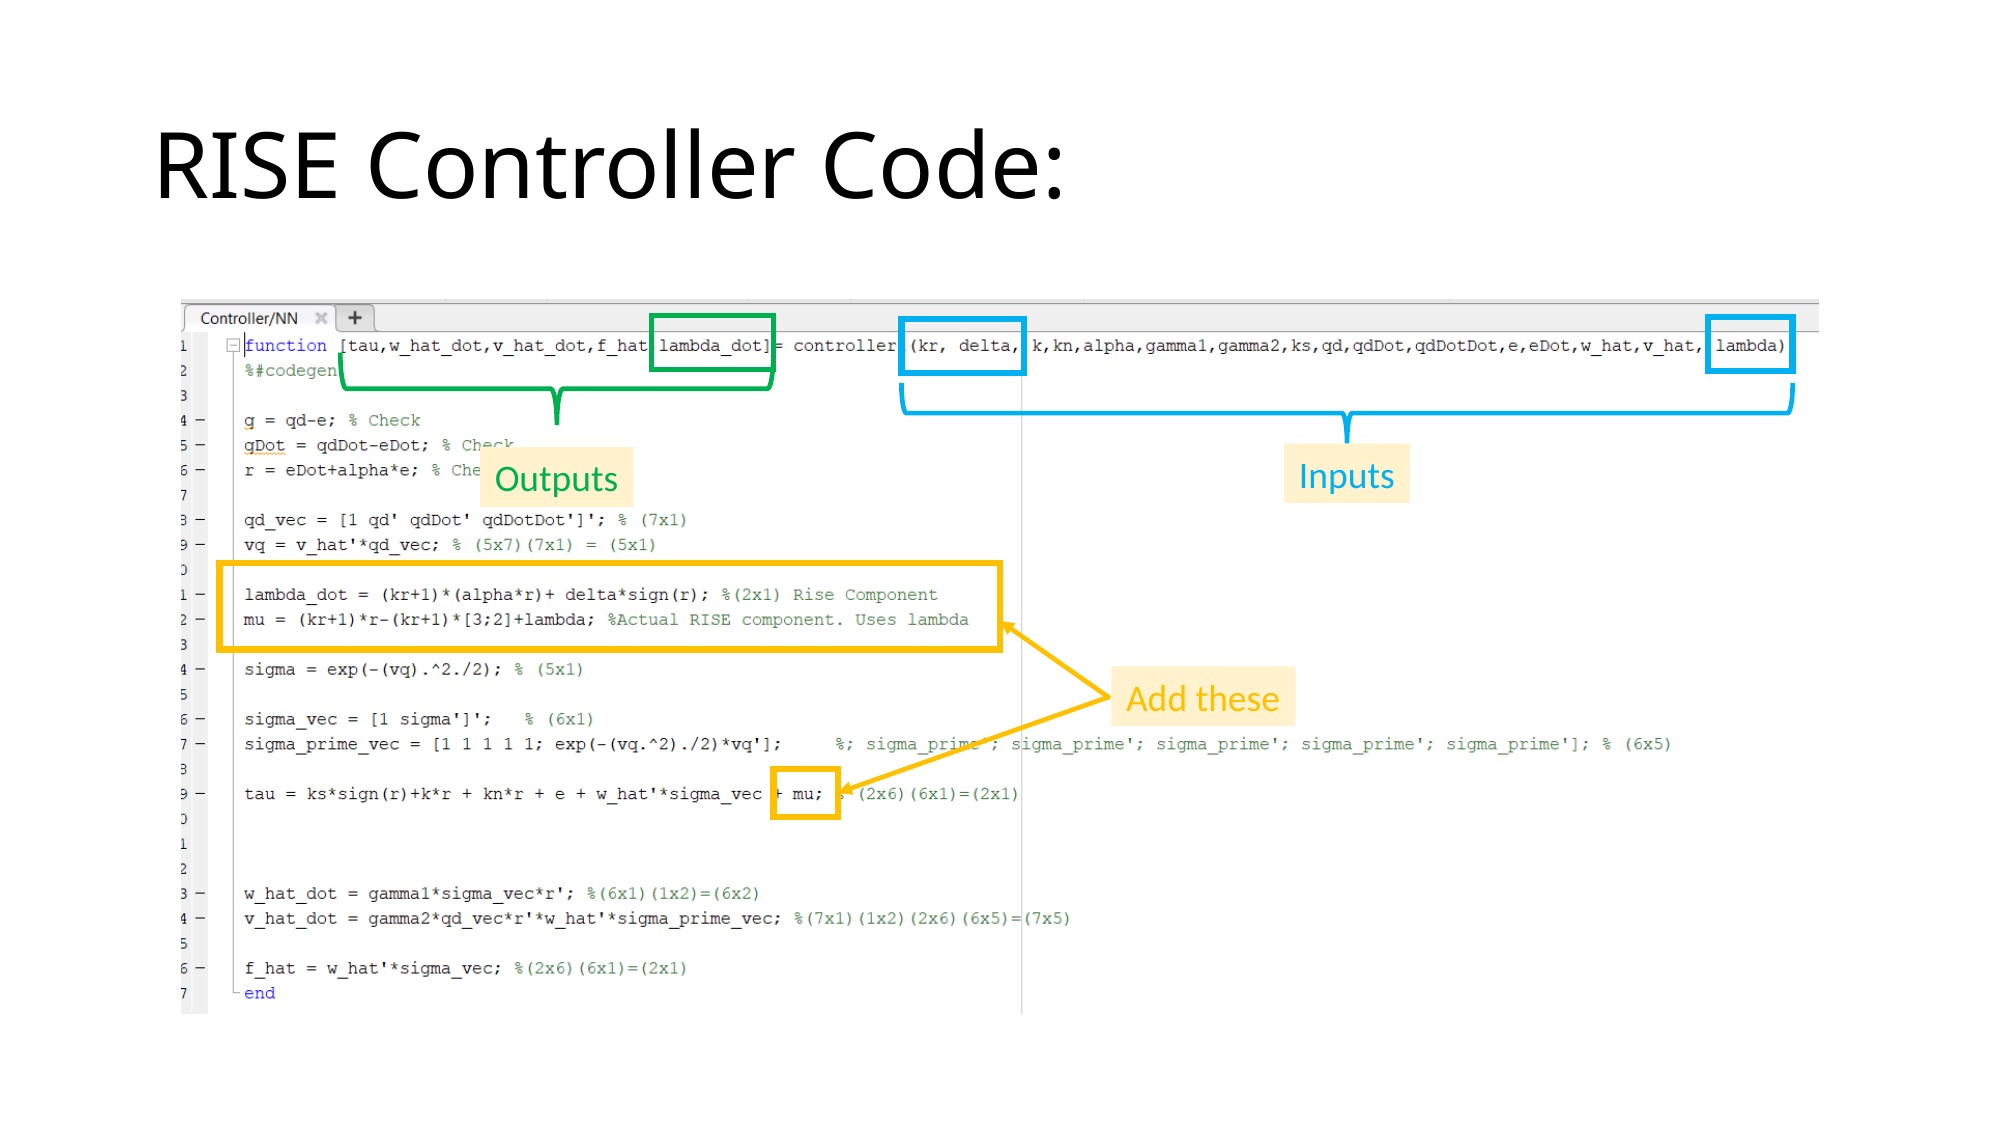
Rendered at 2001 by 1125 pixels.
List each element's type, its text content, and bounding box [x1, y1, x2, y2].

title RISE Controller Code: [137, 59, 1863, 278]
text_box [999, 620, 1110, 696]
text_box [837, 696, 1110, 793]
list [181, 299, 1819, 1014]
